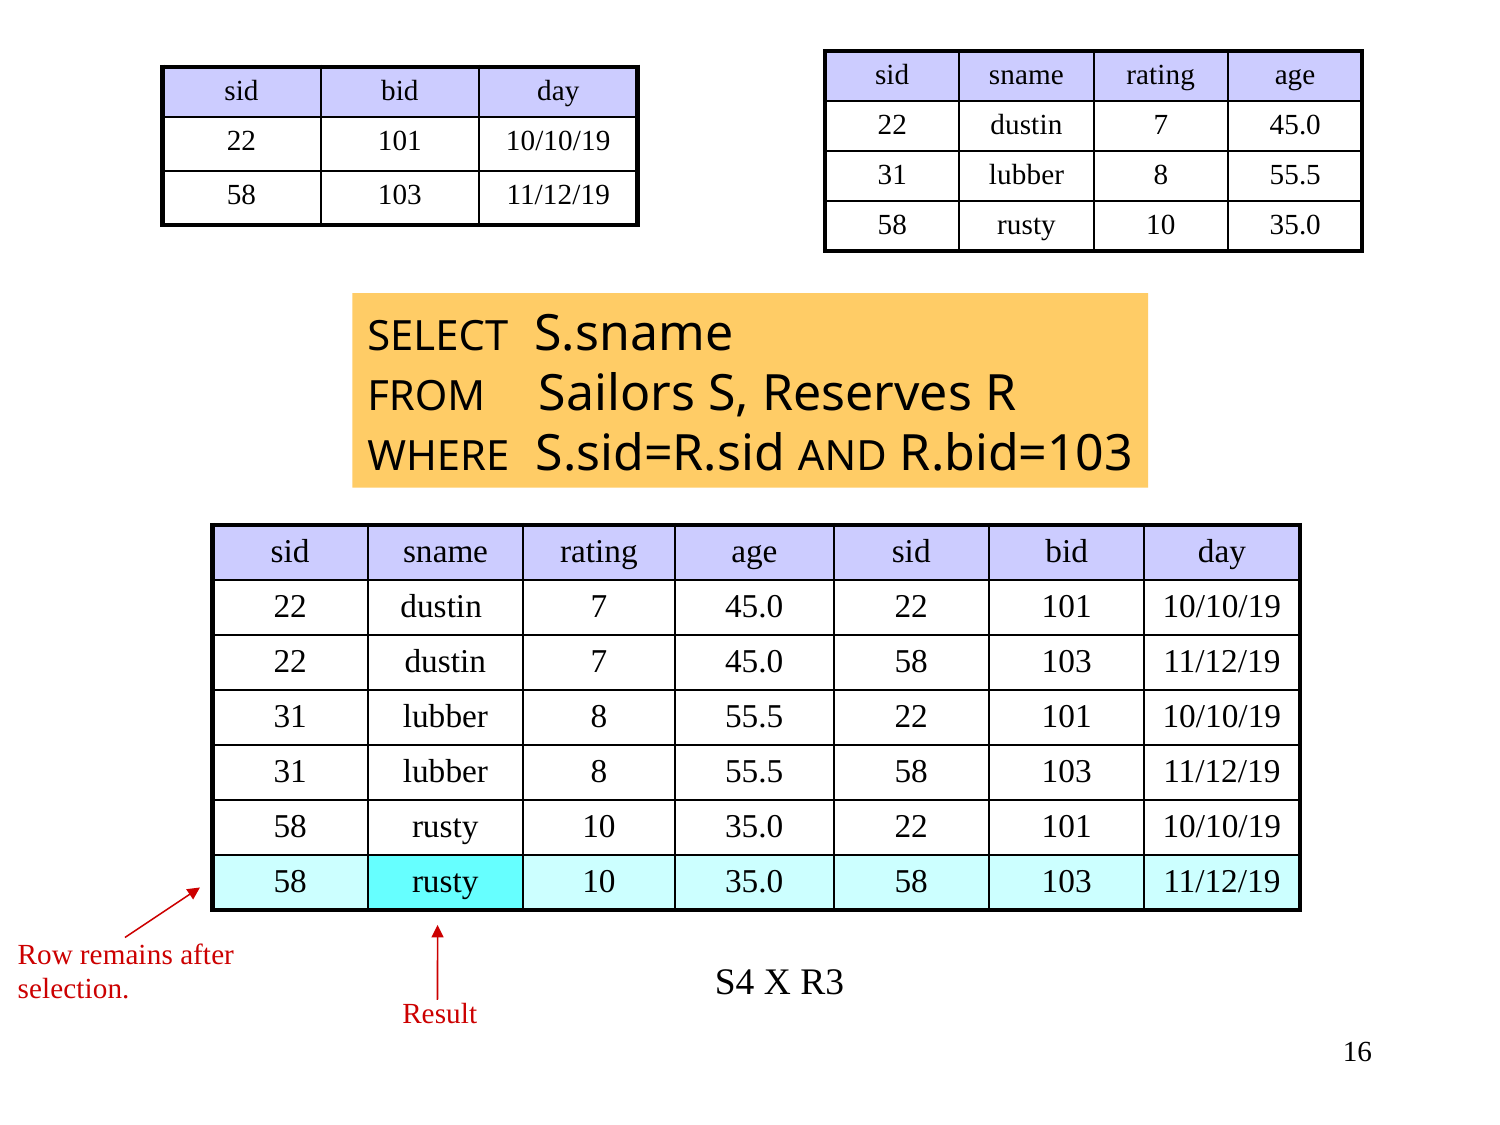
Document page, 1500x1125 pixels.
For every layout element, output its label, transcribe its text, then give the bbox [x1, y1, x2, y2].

table_cell 35.0 [676, 801, 833, 854]
table_cell 58 [215, 801, 367, 854]
table_cell 58 [835, 746, 988, 799]
table_cell 45.0 [676, 581, 833, 634]
text_box SELECT S.sname FROM Sailors S, Reserves R WHERE S.sid=R.sid AND R.bid=103 [352, 293, 1149, 488]
table_cell 31 [215, 746, 367, 799]
table_cell 103 [990, 746, 1143, 799]
table_cell 58 [165, 172, 320, 223]
table_cell 22 [835, 691, 988, 744]
table_cell 11/12/19 [480, 172, 635, 223]
table_cell 22 [215, 636, 367, 689]
table_cell 8 [524, 746, 674, 799]
table_cell 11/12/19 [1145, 856, 1298, 908]
table_cell 10 [524, 801, 674, 854]
table_cell 103 [990, 636, 1143, 689]
table_cell dustin [369, 636, 522, 689]
table_cell 22 [835, 581, 988, 634]
table_header age [676, 527, 833, 579]
table_cell 7 [1095, 102, 1227, 150]
table_header day [480, 69, 635, 116]
table_cell rusty [960, 202, 1093, 249]
table_cell 35.0 [1229, 202, 1360, 249]
table_cell 55.5 [676, 746, 833, 799]
table_cell 58 [215, 856, 367, 908]
table_cell dustin [369, 581, 522, 634]
table_cell 22 [215, 581, 367, 634]
table_cell 10/10/19 [1145, 801, 1298, 854]
table_cell lubber [960, 152, 1093, 200]
table_cell 45.0 [676, 636, 833, 689]
table_header bid [990, 527, 1143, 579]
table_cell 31 [827, 152, 958, 200]
table_cell 103 [322, 172, 478, 223]
table_cell 8 [1095, 152, 1227, 200]
table_cell 101 [990, 581, 1143, 634]
table_header rating [524, 527, 674, 579]
table_cell 58 [835, 856, 988, 908]
table_cell 22 [827, 102, 958, 150]
table_header day [1145, 527, 1298, 579]
table_header sid [165, 69, 320, 116]
table_cell 7 [524, 581, 674, 634]
text_box Result [387, 987, 493, 1038]
table_cell 58 [827, 202, 958, 249]
table_cell 11/12/19 [1145, 636, 1298, 689]
table_cell 10/10/19 [480, 118, 635, 170]
table_cell 55.5 [1229, 152, 1360, 200]
table_cell 101 [990, 801, 1143, 854]
text_box Row remains after selection. [3, 927, 249, 1013]
table_cell 22 [835, 801, 988, 854]
table_cell lubber [369, 746, 522, 799]
table_header rating [1095, 53, 1227, 100]
table_header sname [960, 53, 1093, 100]
table_header sid [827, 53, 958, 100]
text_box [140, 887, 200, 927]
table_cell dustin [960, 102, 1093, 150]
table_cell 7 [524, 636, 674, 689]
table_header sid [215, 527, 367, 579]
table_cell 10/10/19 [1145, 691, 1298, 744]
table_cell 45.0 [1229, 102, 1360, 150]
table_cell 55.5 [676, 691, 833, 744]
slide_number 16 [1074, 1024, 1388, 1101]
table_header bid [322, 69, 478, 116]
table_header sid [835, 527, 988, 579]
table_cell 10/10/19 [1145, 581, 1298, 634]
table_cell 11/12/19 [1145, 746, 1298, 799]
table_cell 22 [165, 118, 320, 170]
table_header age [1229, 53, 1360, 100]
table_cell 31 [215, 691, 367, 744]
table_cell 10 [524, 856, 674, 908]
table_cell 10 [1095, 202, 1227, 249]
table_cell 58 [835, 636, 988, 689]
table_cell 35.0 [676, 856, 833, 908]
table_cell rusty [369, 856, 522, 908]
text_box [431, 924, 444, 987]
table_cell 103 [990, 856, 1143, 908]
table_header sname [369, 527, 522, 579]
table_cell 101 [322, 118, 478, 170]
table_cell 8 [524, 691, 674, 744]
table_cell 101 [990, 691, 1143, 744]
table_cell rusty [369, 801, 522, 854]
text_box S4 X R3 [700, 949, 860, 1010]
table_cell lubber [369, 691, 522, 744]
